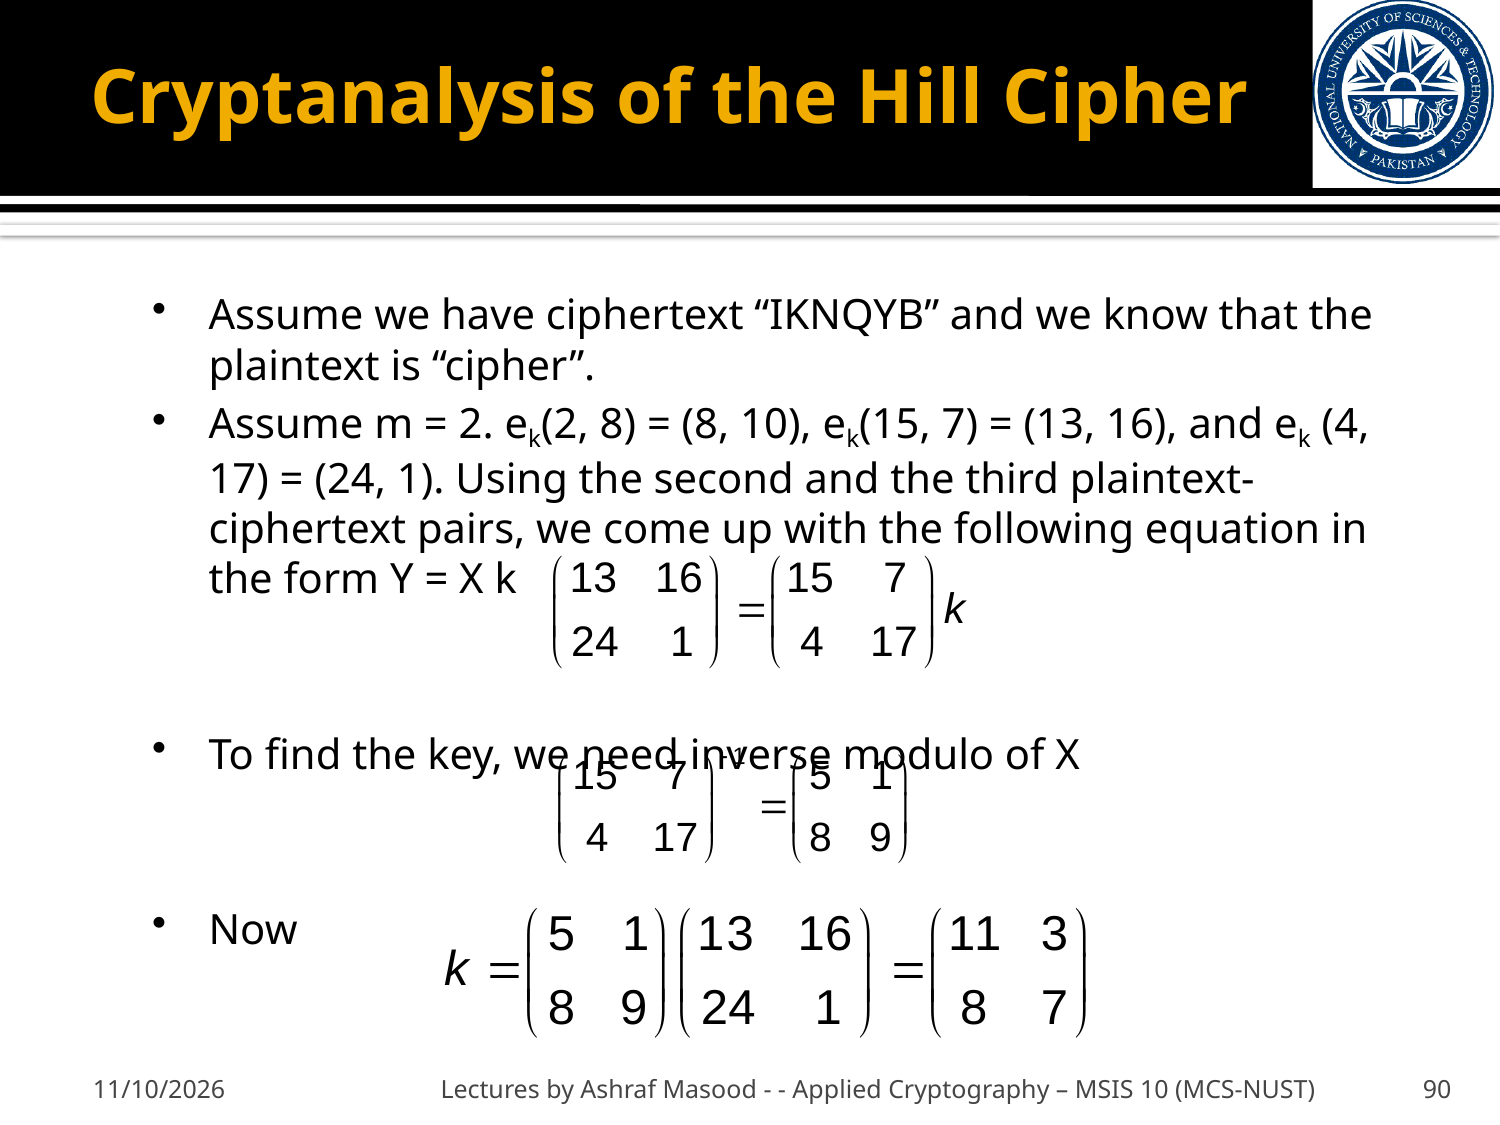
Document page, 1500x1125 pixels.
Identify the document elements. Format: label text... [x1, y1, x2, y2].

footer Lectures by Ashraf Masood - - Applied Cryptography – MSIS 10 (MCS-NUST) [433, 1062, 1337, 1108]
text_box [437, 899, 1100, 1048]
title Cryptanalysis of the Hill Cipher [75, 12, 1313, 175]
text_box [544, 548, 975, 677]
text_box Assume we have ciphertext “IKNQYB” and we know that the plaintext is “cipher”. Assume m = 2. ek(2, 8) = (8, 10), ek(15, 7) = (13, 16), and ek (4, 17) = (24, 1). Using the second and the third plaintext-ciphertext pairs, we come up with the following equation in the form Y = X k To find the key, we need inverse modulo of X Now [137, 280, 1413, 1125]
text_box [74, 96, 1438, 200]
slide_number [75, 1062, 425, 1108]
picture [1312, 0, 1500, 188]
slide_number 90 [1345, 1062, 1467, 1108]
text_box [549, 737, 918, 871]
